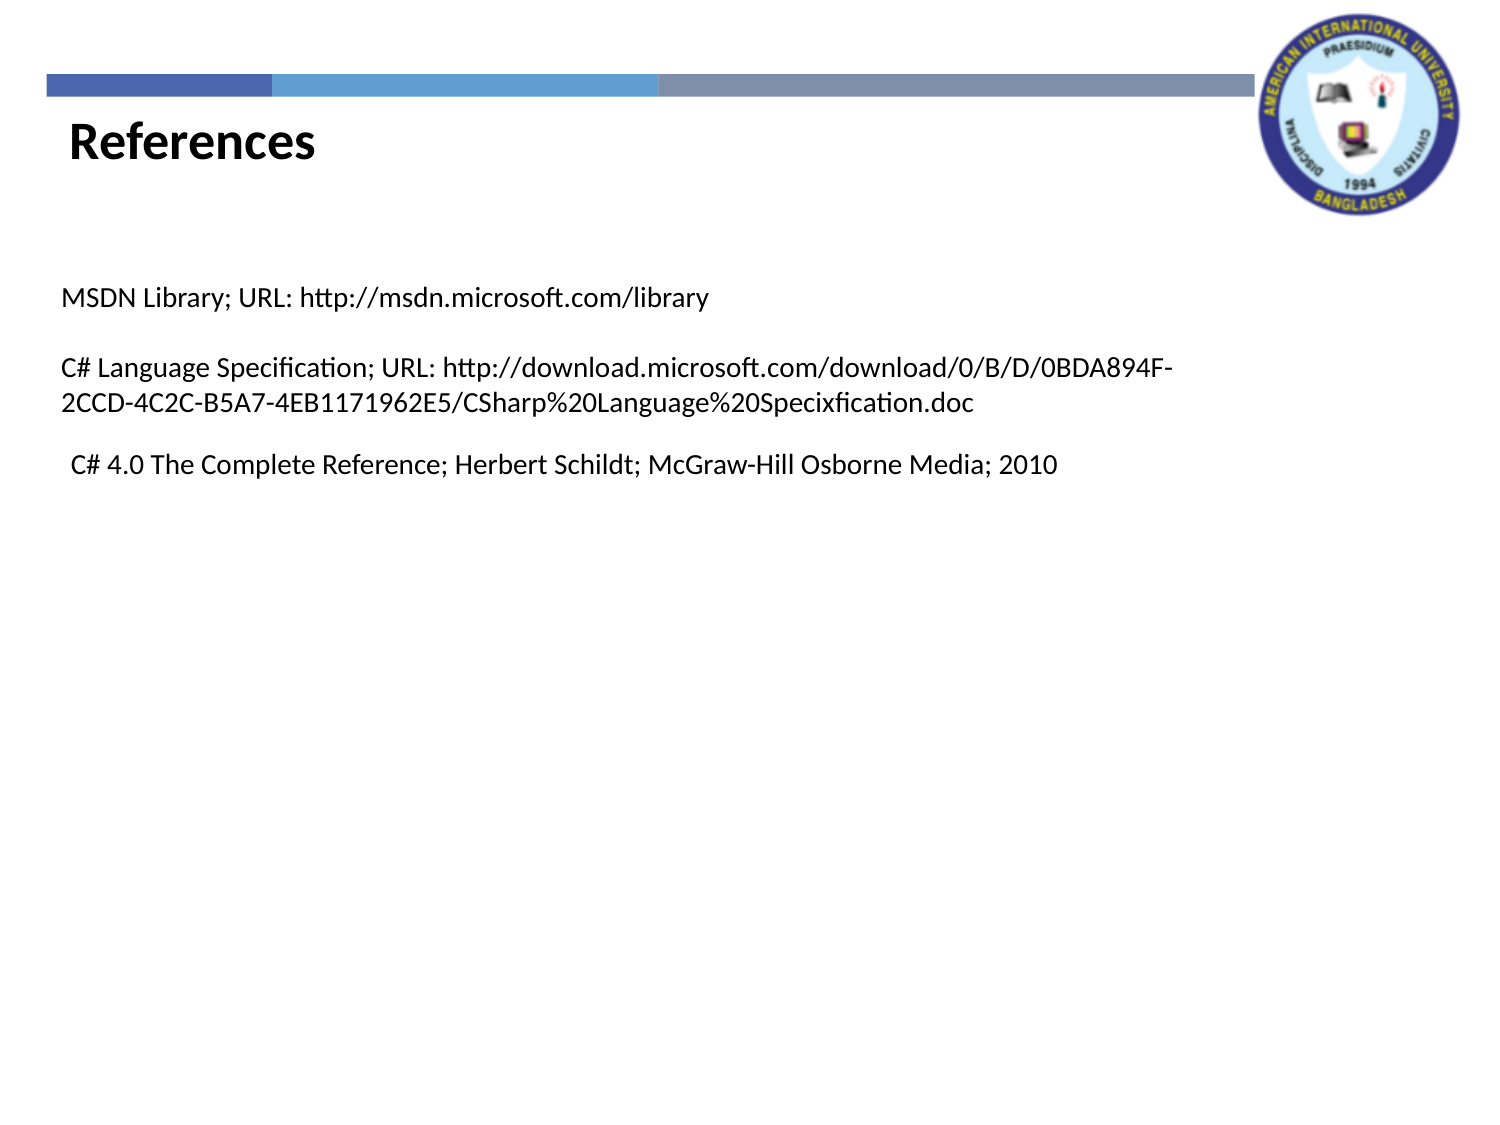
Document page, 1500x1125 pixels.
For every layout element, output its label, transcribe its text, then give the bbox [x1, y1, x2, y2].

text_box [46, 73, 1244, 98]
text_box References [54, 107, 586, 179]
text_box C# 4.0 The Complete Reference; Herbert Schildt; McGraw-Hill Osborne Media; 2010 [56, 461, 1074, 488]
text_box MSDN Library; URL: http://msdn.microsoft.com/library C# Language Specification; URL: http://download.microsoft.com/download/0/B/D/0BDA894F- 2CCD-4C2C-B5A7-4EB1171962E5/CSharp%20Language%20Specixfication.doc [46, 271, 1444, 461]
picture [1254, 8, 1466, 221]
